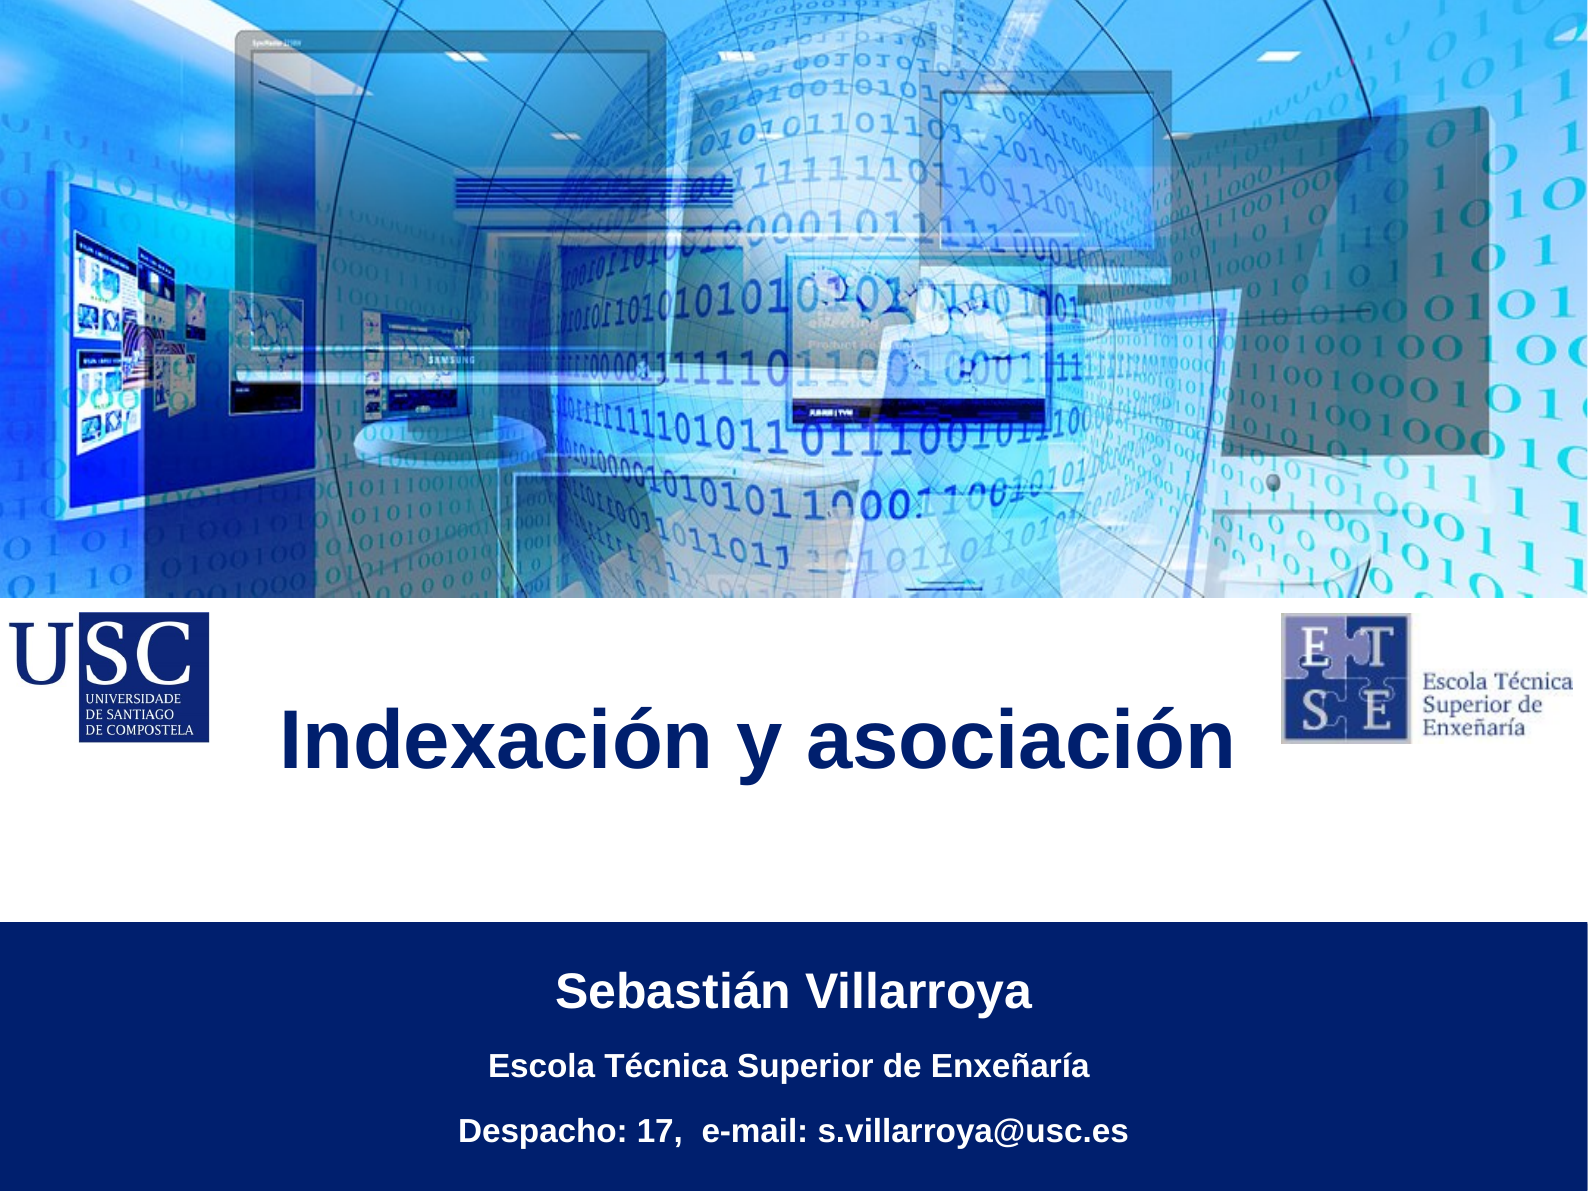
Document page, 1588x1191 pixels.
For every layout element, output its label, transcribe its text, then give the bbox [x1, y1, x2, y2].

text_box Indexación y asociación [260, 693, 1256, 794]
picture [8, 612, 210, 744]
picture [1281, 613, 1573, 744]
text_box Sebastián Villarroya Escola Técnica Superior de Enxeñaría Despacho: 17, e-mail: s.villarroya@usc.es [351, 956, 1236, 1158]
text_box [0, 922, 1588, 1191]
picture [0, 0, 1588, 598]
